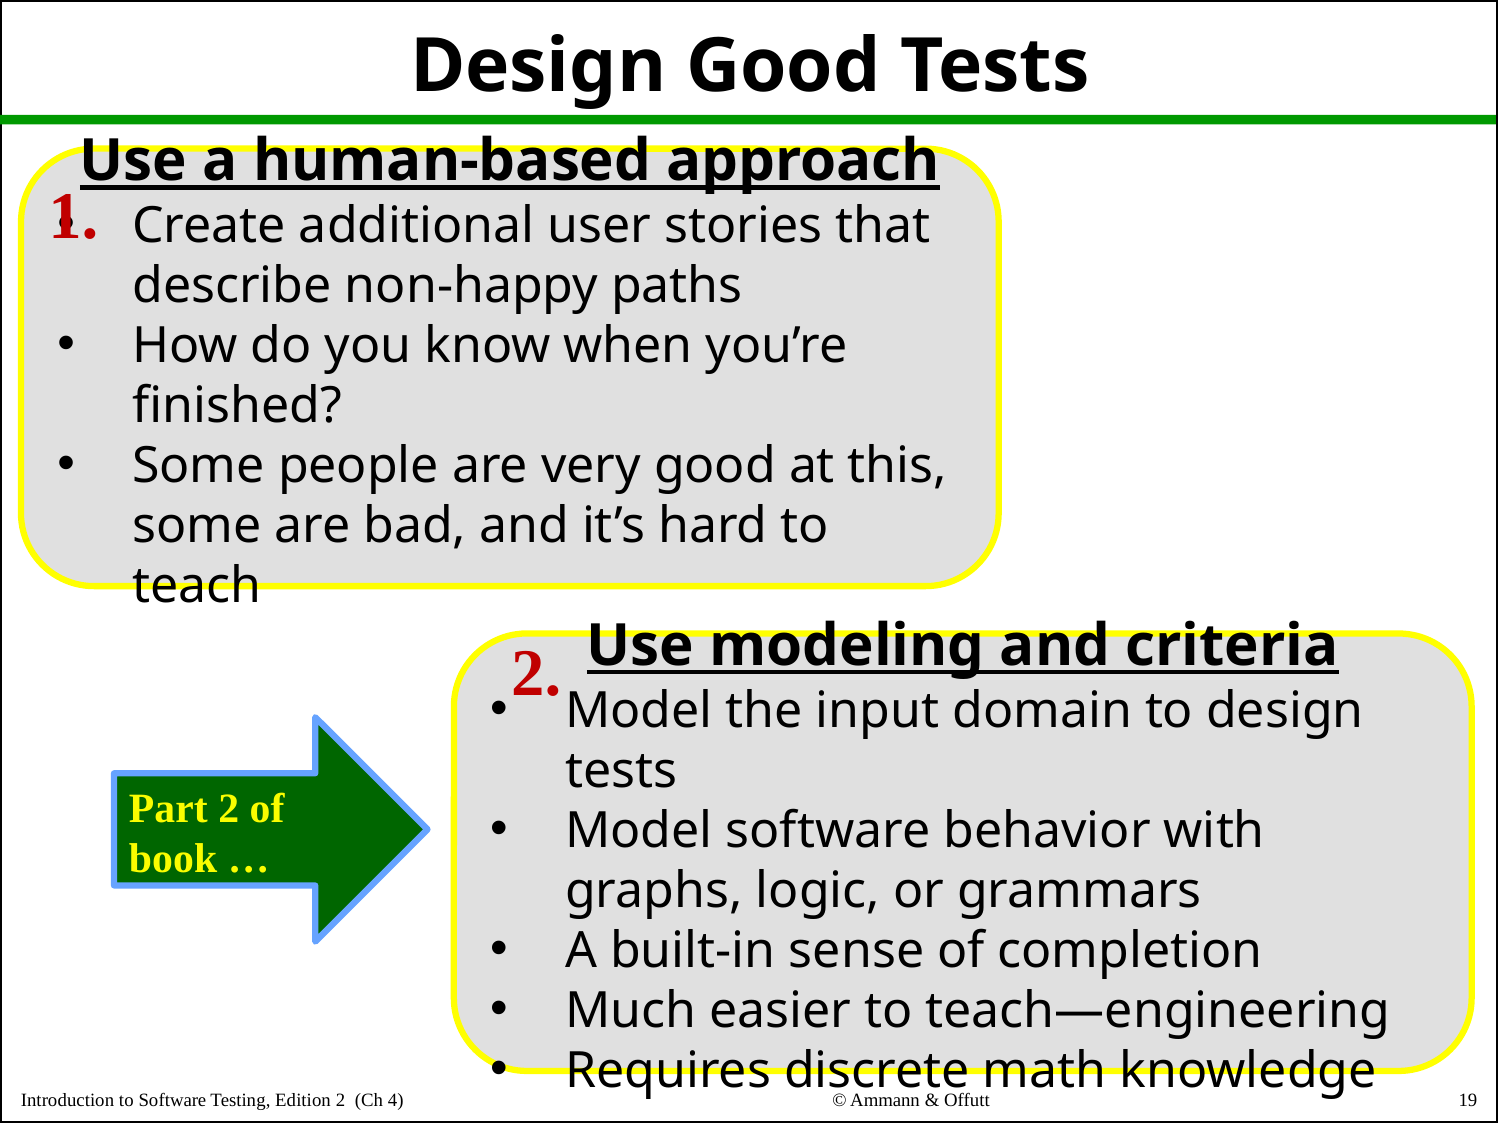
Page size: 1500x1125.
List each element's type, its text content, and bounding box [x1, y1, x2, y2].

title Design Good Tests [7, 15, 1493, 120]
text_box Part 2 of book … [114, 717, 428, 942]
text_box 1. [33, 164, 114, 260]
text_box Use modeling and criteria Model the input domain to design tests Model software behavior with graphs, logic, or grammars A built-in sense of completion Much easier to teach—engineering Requires discrete math knowledge [453, 633, 1472, 1071]
text_box 2. [496, 621, 577, 716]
footer © Ammann & Offutt [673, 1075, 1149, 1119]
text_box Use a human-based approach Create additional user stories that describe non-happy paths How do you know when you’re finished? Some people are very good at this, some are bad, and it’s hard to teach [20, 148, 999, 587]
slide_number Introduction to Software Testing, Edition 2 (Ch 4) [5, 1077, 637, 1119]
slide_number 19 [1179, 1074, 1493, 1119]
